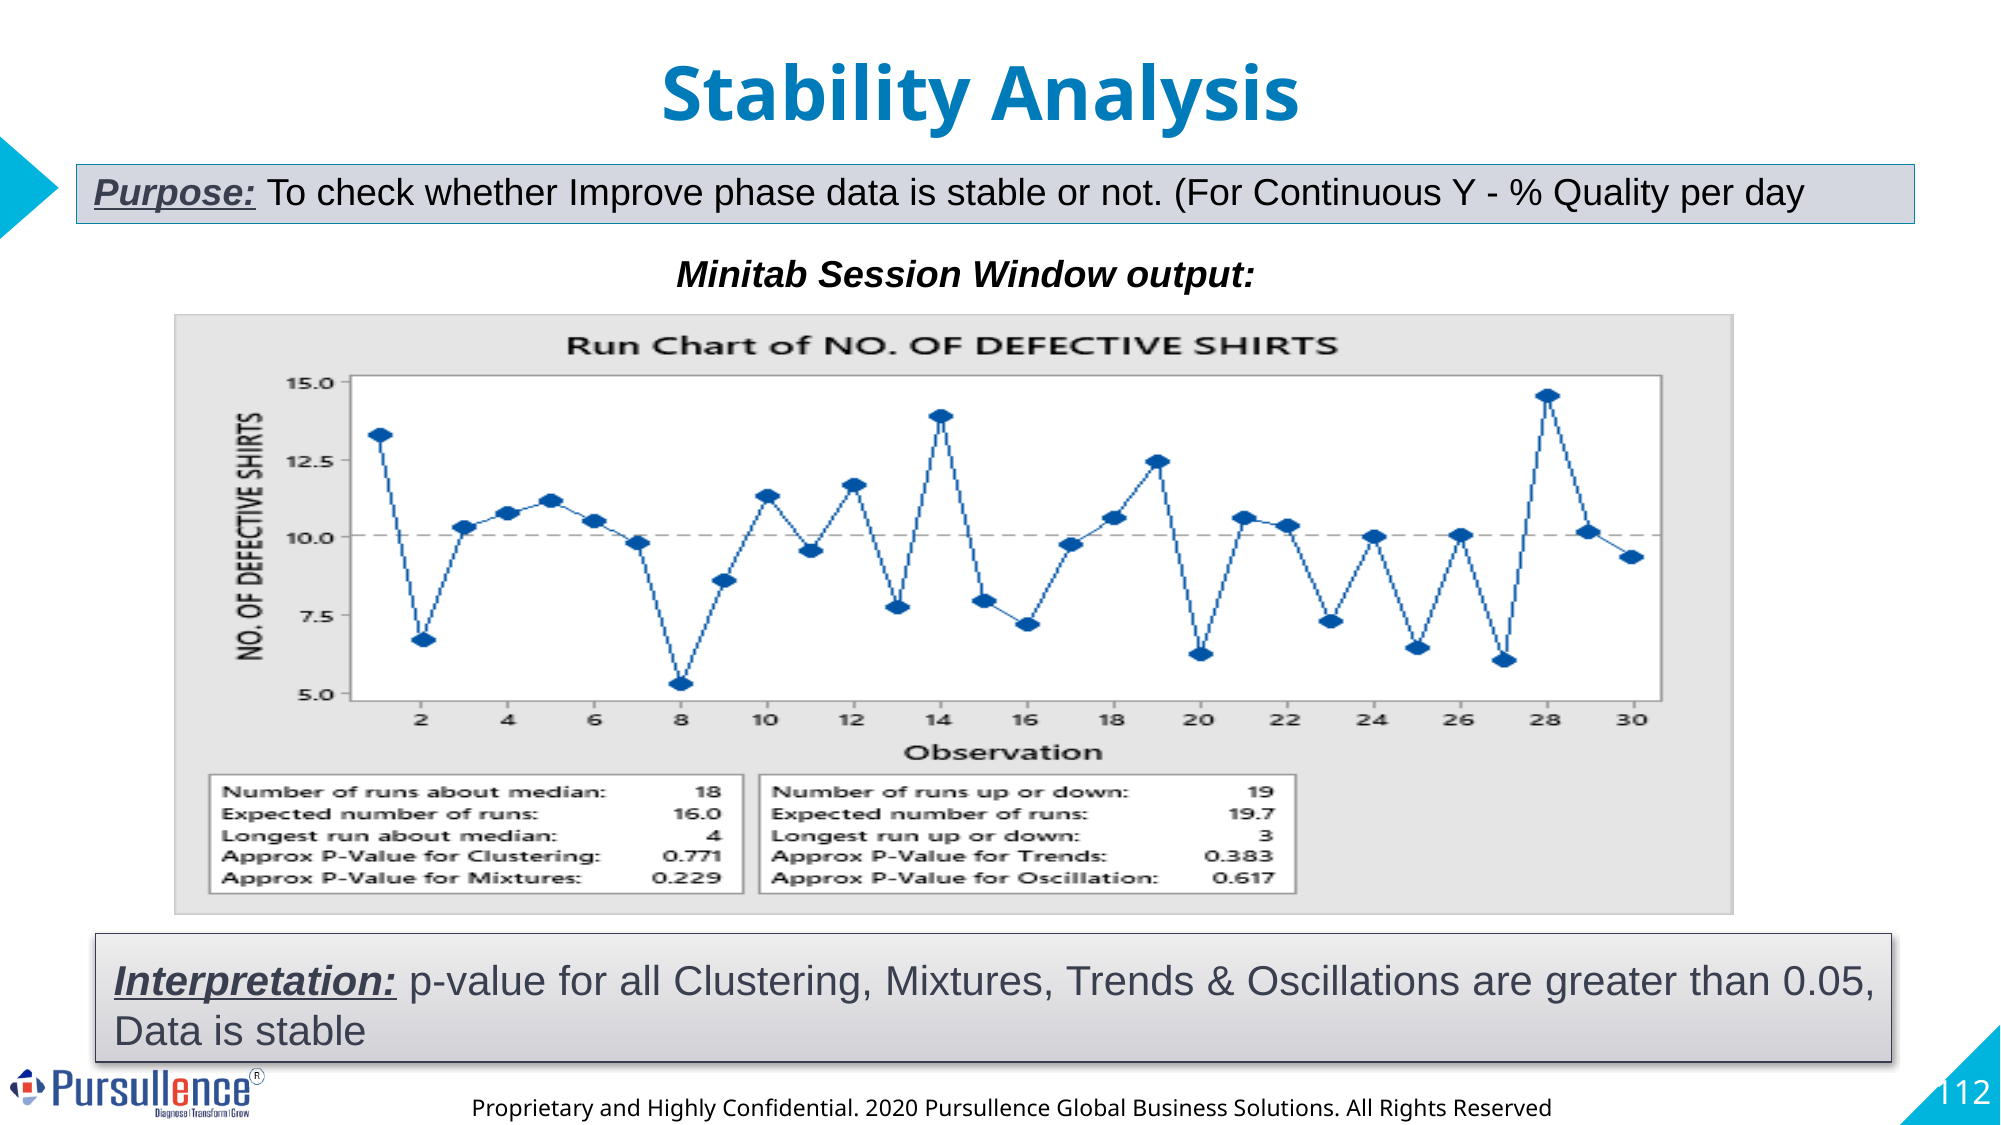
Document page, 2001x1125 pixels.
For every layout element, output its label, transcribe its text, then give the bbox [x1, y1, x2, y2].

text_box [95, 933, 1892, 1059]
picture [0, 1061, 265, 1122]
text_box Purpose: To check whether Improve phase data is stable or not. (For Continuous Y - % Quality per day [78, 160, 1916, 221]
picture [174, 314, 1734, 916]
text_box Stability Analysis [262, 0, 1719, 115]
slide_number 112 [1892, 1014, 1992, 1117]
text_box Minitab Session Window output: [556, 242, 1434, 303]
text_box Interpretation: p-value for all Clustering, Mixtures, Trends & Oscillations are greater than 0.05, Data is stable [99, 946, 1892, 1125]
text_box [74, 162, 1916, 226]
